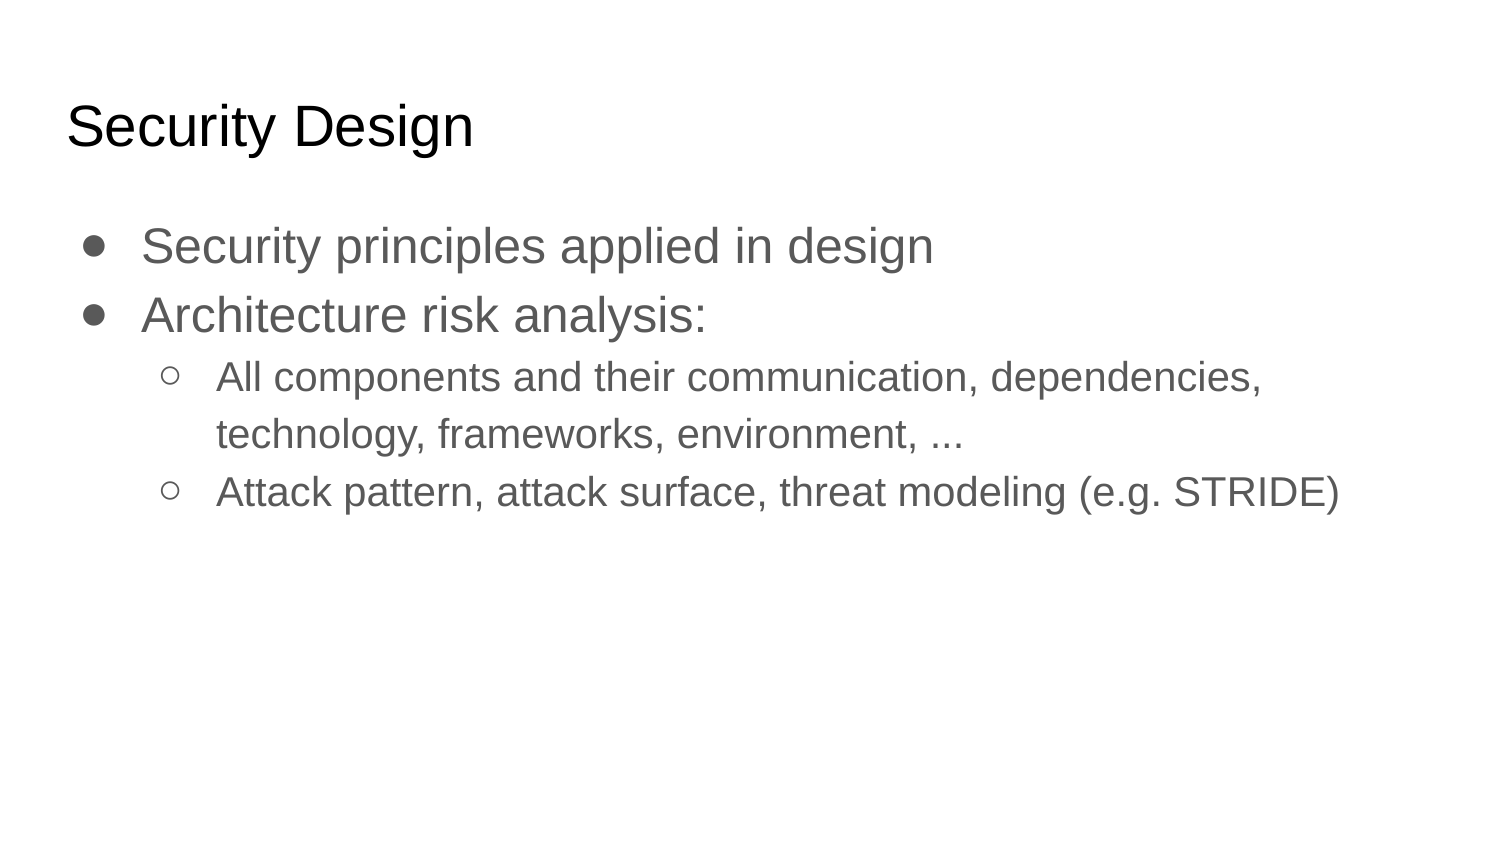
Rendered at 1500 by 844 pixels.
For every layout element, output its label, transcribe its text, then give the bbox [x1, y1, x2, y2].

list Security principles applied in design Architecture risk analysis: All components and their communication, dependencies, technology, frameworks, environment, ... Attack pattern, attack surface, threat modeling (e.g. STRIDE) [51, 189, 1449, 750]
title Security Design [51, 72, 1449, 167]
